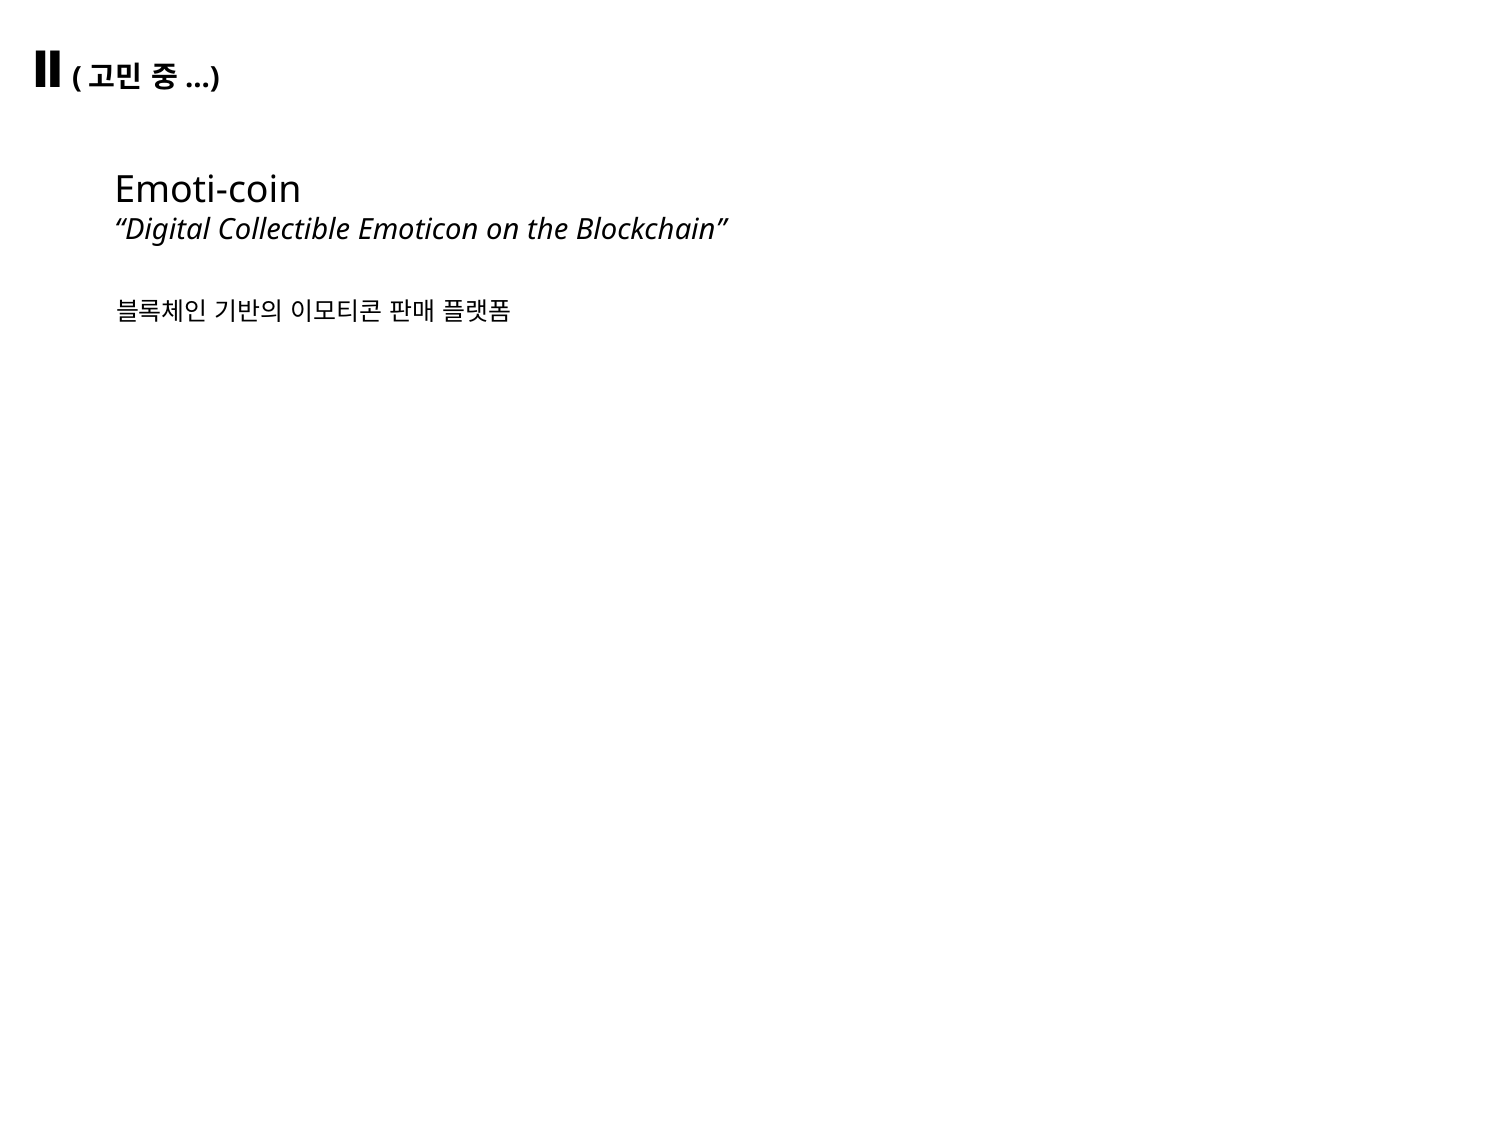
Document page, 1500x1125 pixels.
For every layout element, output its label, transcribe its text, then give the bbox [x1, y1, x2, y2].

text_box 블록체인 기반의 이모티콘 판매 플랫폼 [101, 287, 1141, 333]
text_box Emoti-coin “Digital Collectible Emoticon on the Blockchain” [99, 157, 742, 253]
text_box Ⅱ (고민 중...) [16, 29, 235, 105]
